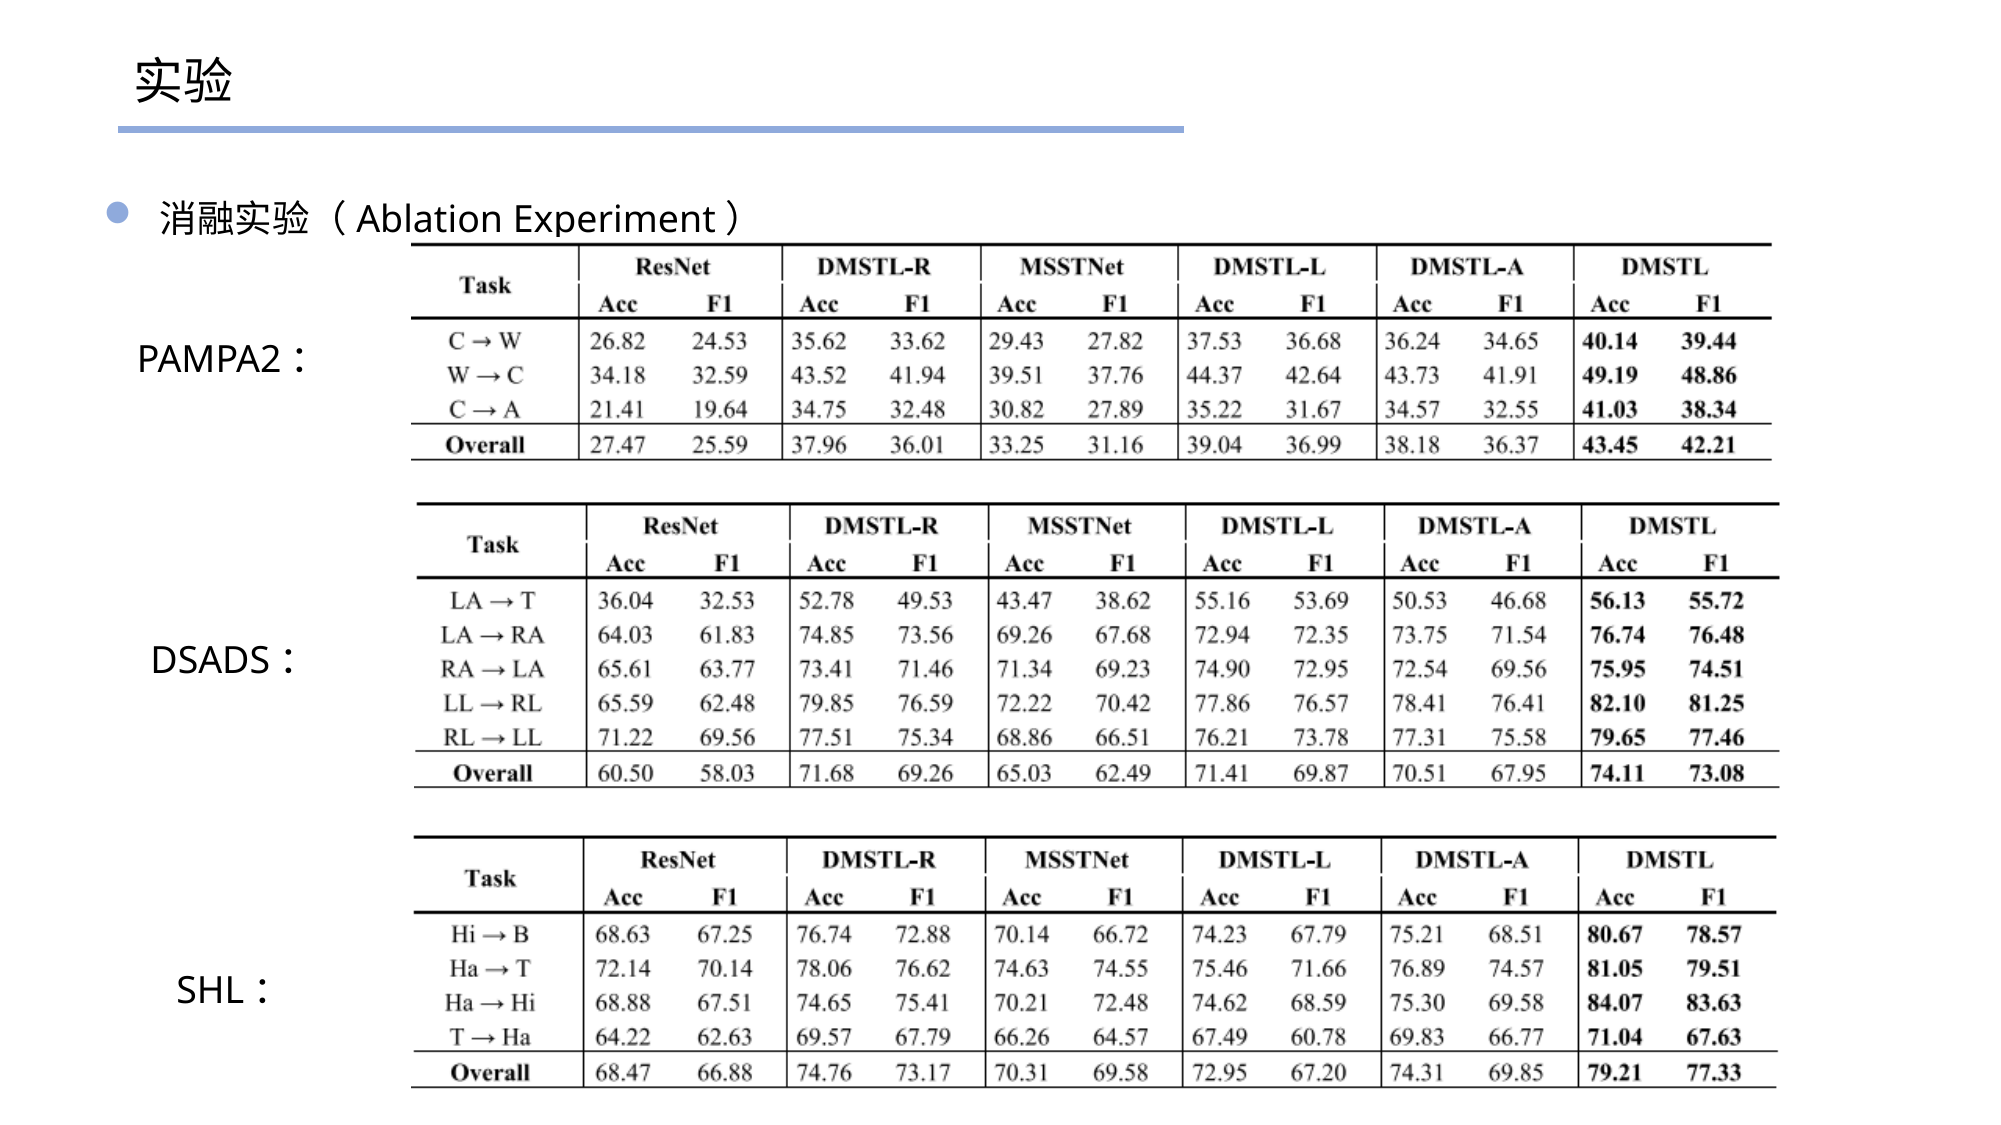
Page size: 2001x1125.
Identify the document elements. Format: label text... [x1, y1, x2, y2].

text_box 消融实验（Ablation Experiment） [88, 164, 812, 248]
text_box 实验 [118, 42, 249, 117]
text_box DSADS： [135, 628, 332, 688]
picture [414, 490, 1786, 796]
text_box PAMPA2： [122, 327, 343, 388]
picture [411, 827, 1786, 1093]
picture [411, 237, 1783, 467]
text_box SHL： [161, 958, 306, 1019]
